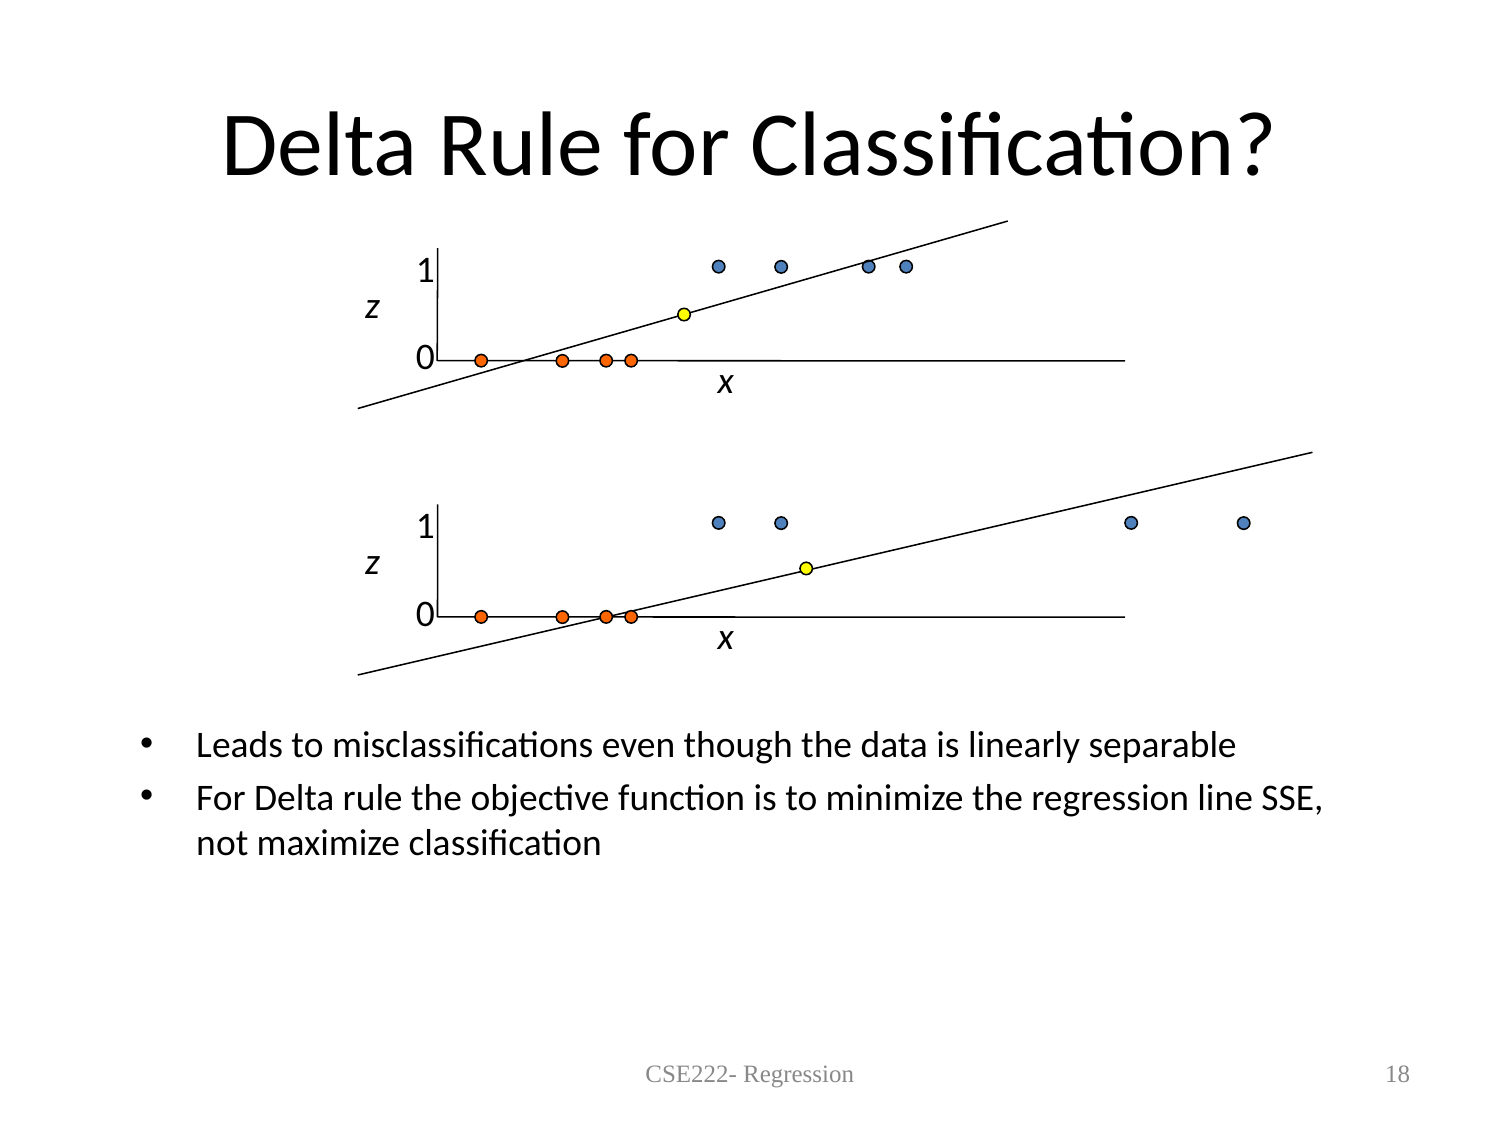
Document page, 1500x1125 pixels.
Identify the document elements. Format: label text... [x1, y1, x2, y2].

slide_number ‹#› [1074, 1042, 1425, 1103]
list Leads to misclassifications even though the data is linearly separable For Delta rule the objective function is to minimize the regression line SSE, not maximize classification [125, 712, 1400, 936]
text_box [357, 452, 1313, 676]
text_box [357, 220, 1009, 409]
title Delta Rule for Classification? [75, 45, 1425, 233]
footer CSE222- Regression [512, 1042, 988, 1103]
